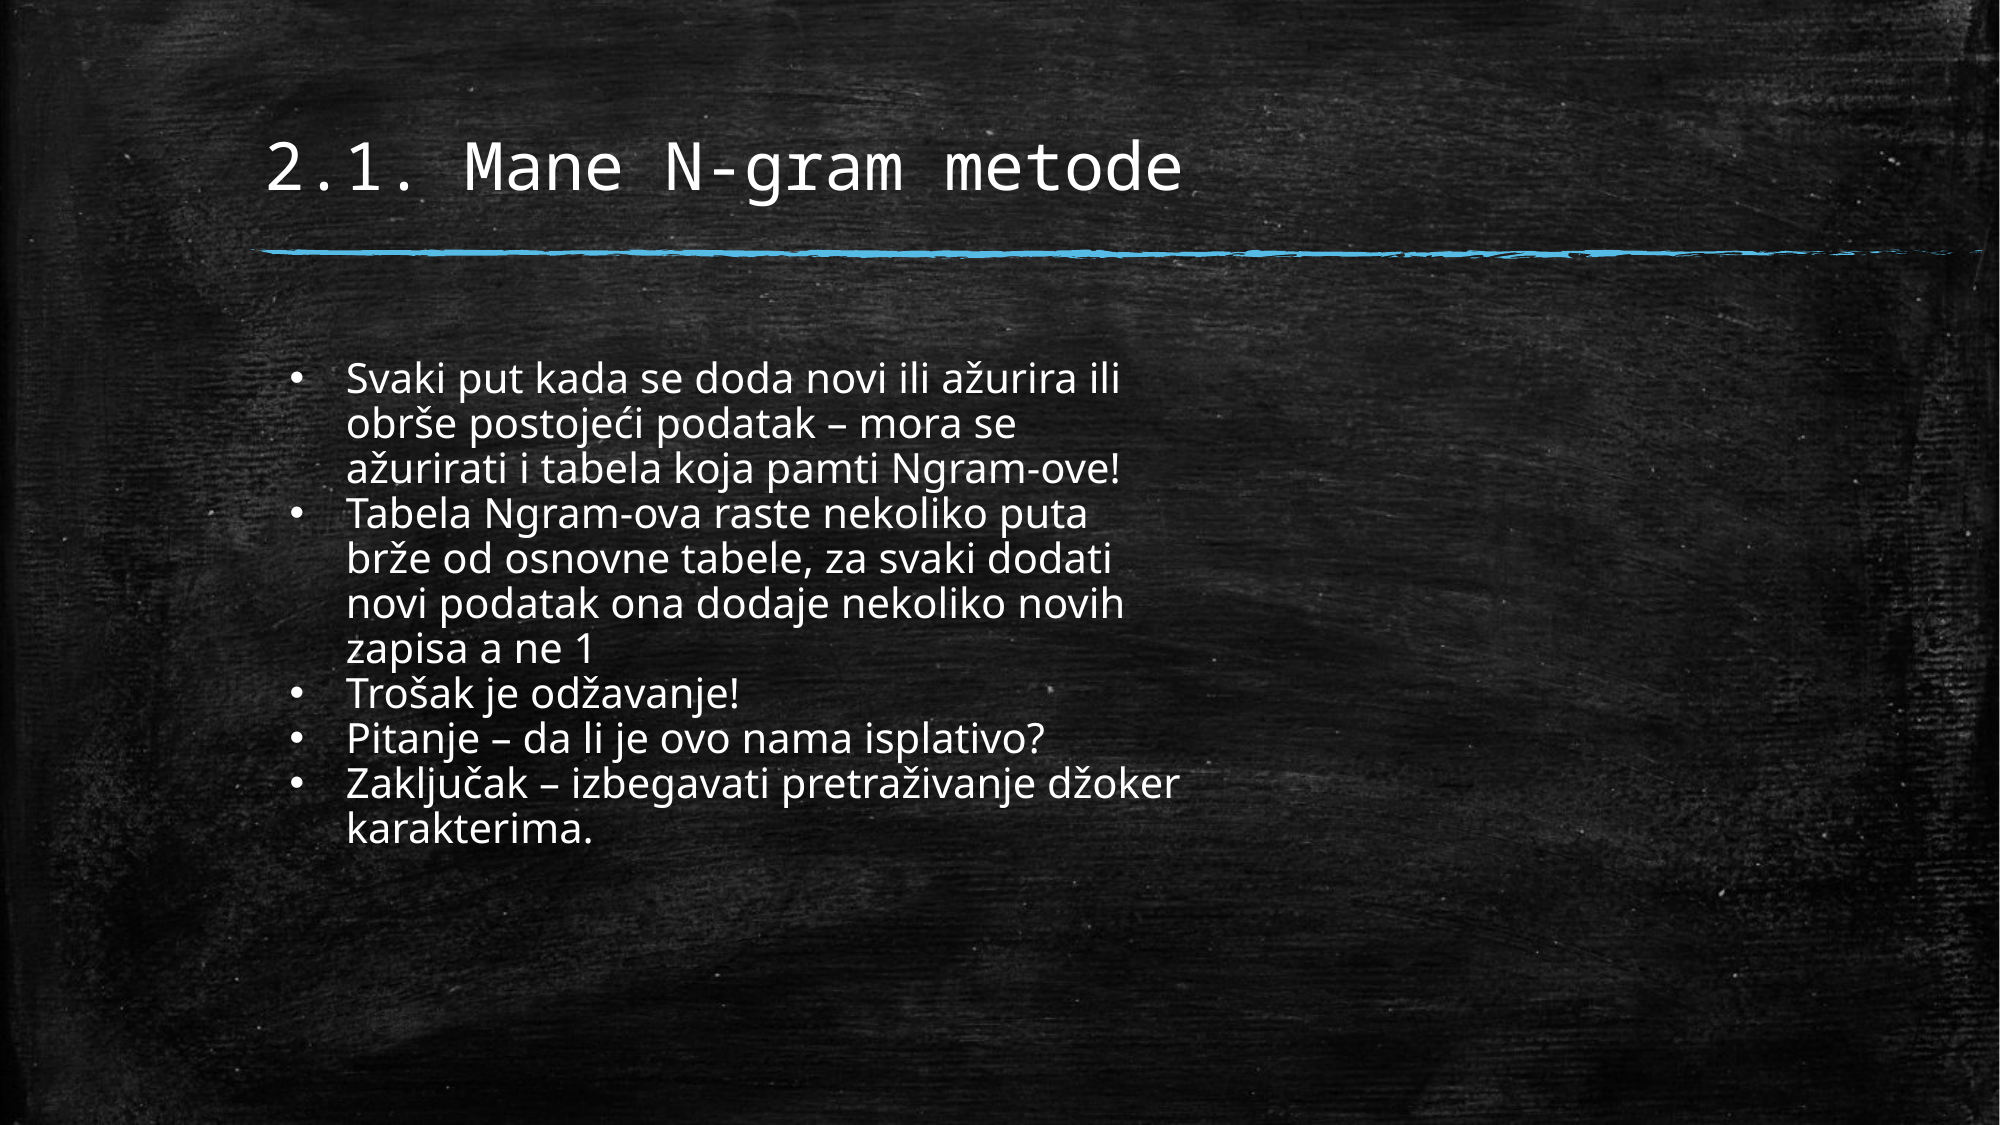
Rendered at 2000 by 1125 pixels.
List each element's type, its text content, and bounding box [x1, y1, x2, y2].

title 2.1. Mane N-gram metode [249, 45, 1750, 213]
text_box Svaki put kada se doda novi ili ažurira ili obrše postojeći podatak – mora se ažurirati i tabela koja pamti Ngram-ove! Tabela Ngram-ova raste nekoliko puta brže od osnovne tabele, za svaki dodati novi podatak ona dodaje nekoliko novih zapisa a ne 1 Trošak je odžavanje! Pitanje – da li je ovo nama isplativo? Zaključak – izbegavati pretraživanje džoker karakterima. [274, 349, 1200, 860]
